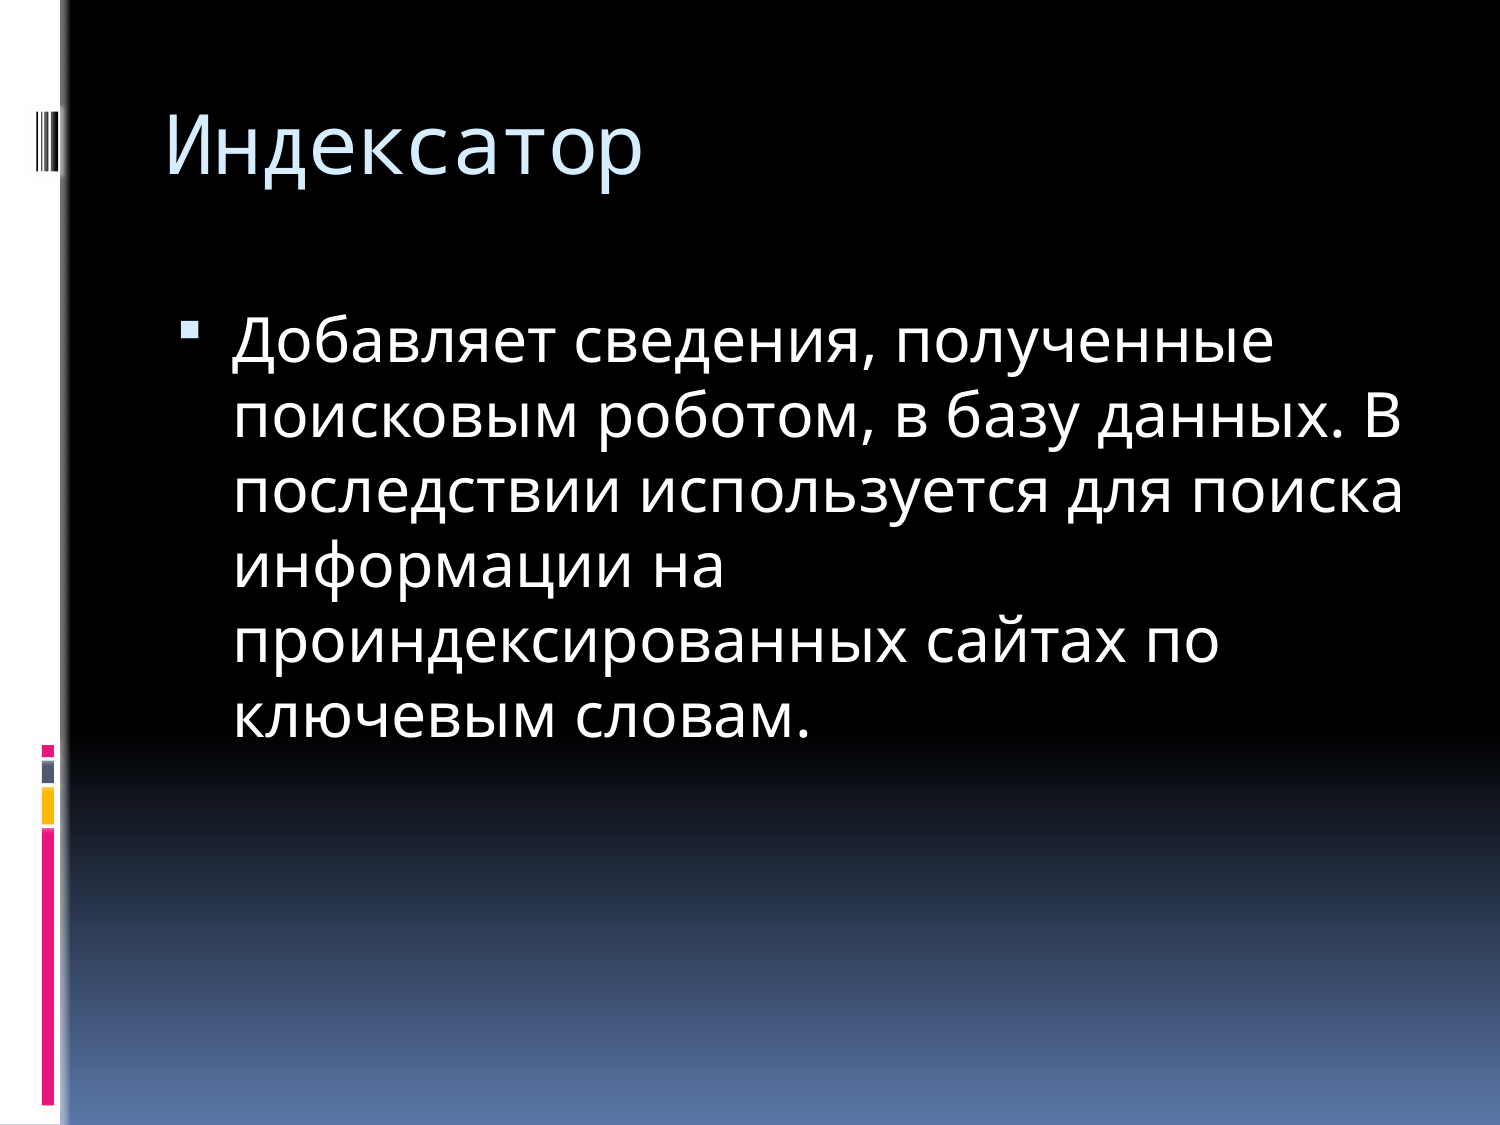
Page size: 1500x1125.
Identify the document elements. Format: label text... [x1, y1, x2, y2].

title Индексатор [150, 83, 1425, 234]
list Добавляет сведения, полученные поисковым роботом, в базу данных. В последствии используется для поиска информации на проиндексированных сайтах по ключевым словам. [150, 292, 1425, 1043]
